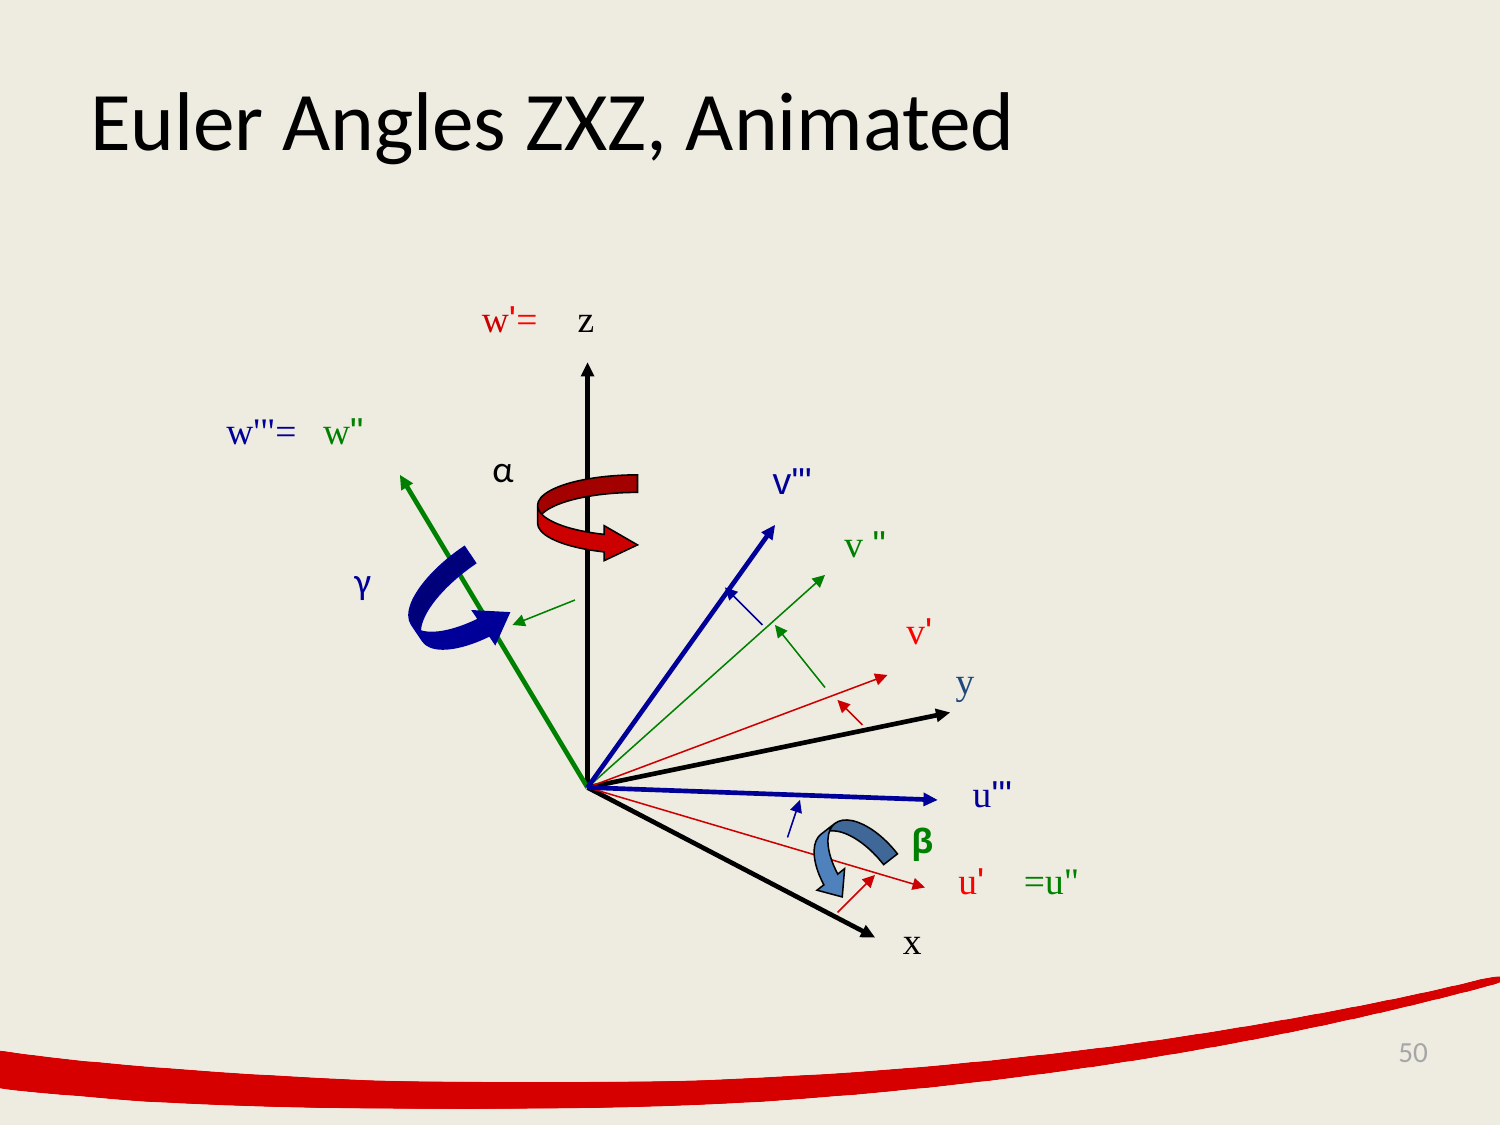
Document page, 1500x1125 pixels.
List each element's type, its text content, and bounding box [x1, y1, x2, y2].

text_box [787, 799, 802, 838]
text_box v " [829, 512, 901, 573]
text_box [512, 599, 575, 627]
picture [0, 972, 1500, 1109]
text_box [724, 587, 763, 626]
text_box w'= [467, 287, 553, 348]
text_box [590, 789, 875, 938]
text_box α [477, 437, 529, 498]
text_box u' [943, 849, 1000, 910]
text_box [537, 474, 638, 561]
text_box y [940, 649, 990, 710]
text_box [592, 708, 950, 787]
text_box v'" [757, 449, 827, 510]
text_box x [888, 909, 937, 970]
text_box =u" [1009, 849, 1095, 910]
text_box [590, 673, 888, 787]
text_box [581, 362, 594, 478]
title Euler Angles ZXZ, Animated [75, 45, 1425, 190]
text_box [729, 525, 775, 589]
text_box [587, 787, 938, 806]
text_box [814, 819, 896, 897]
text_box [837, 699, 863, 726]
text_box [774, 624, 826, 688]
text_box [408, 546, 510, 650]
text_box [832, 859, 925, 890]
text_box β [896, 812, 949, 868]
text_box u'" [957, 762, 1027, 823]
text_box w'"= [211, 399, 312, 460]
text_box z [562, 287, 610, 348]
text_box [837, 874, 875, 913]
text_box [589, 574, 826, 787]
text_box [399, 474, 450, 557]
text_box w" [312, 399, 379, 460]
text_box γ [339, 549, 400, 610]
text_box v' [891, 599, 948, 660]
